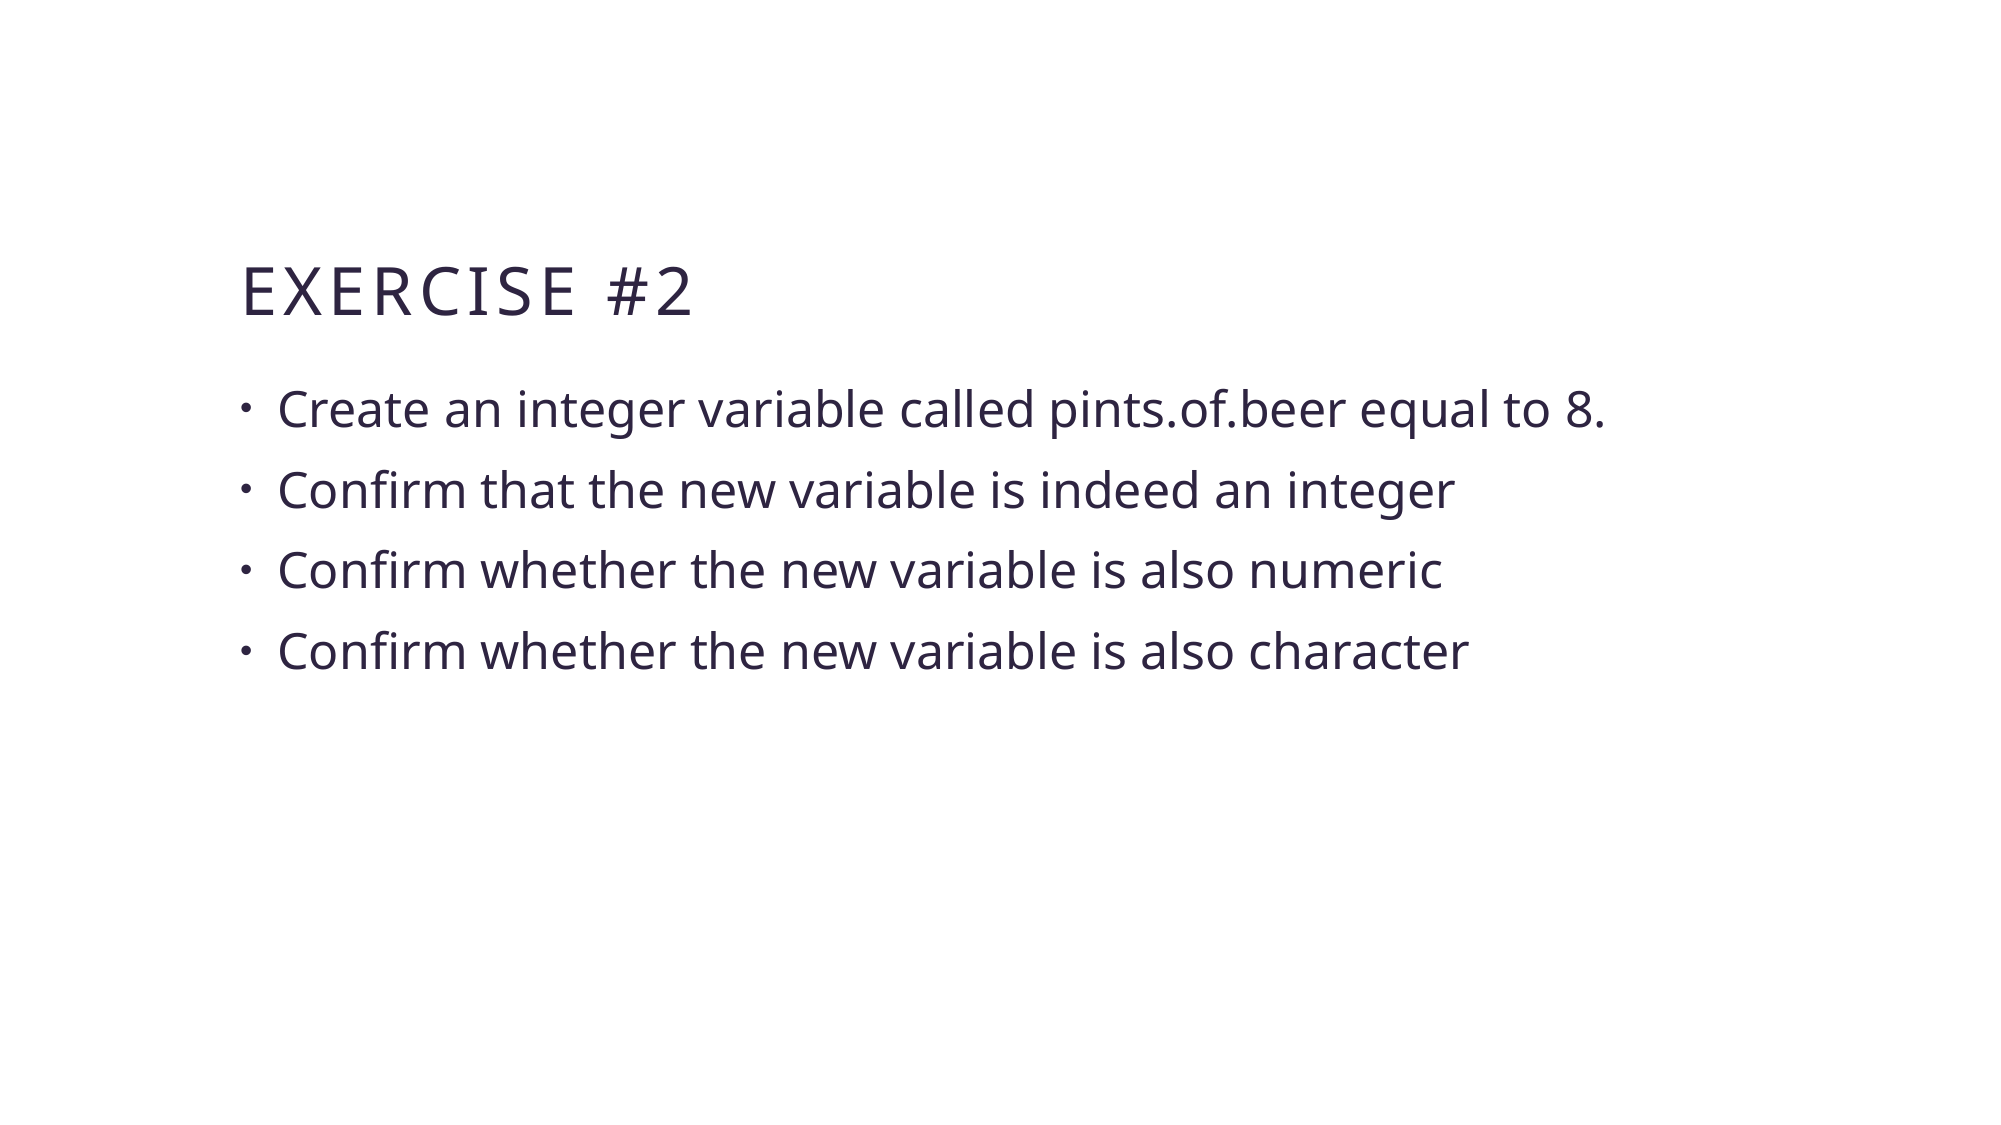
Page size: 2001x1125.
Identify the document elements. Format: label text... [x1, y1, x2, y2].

title Exercise #2 [225, 112, 1782, 338]
list Create an integer variable called pints.of.beer equal to 8. Confirm that the new variable is indeed an integer Confirm whether the new variable is also numeric Confirm whether the new variable is also character [225, 369, 1782, 1013]
